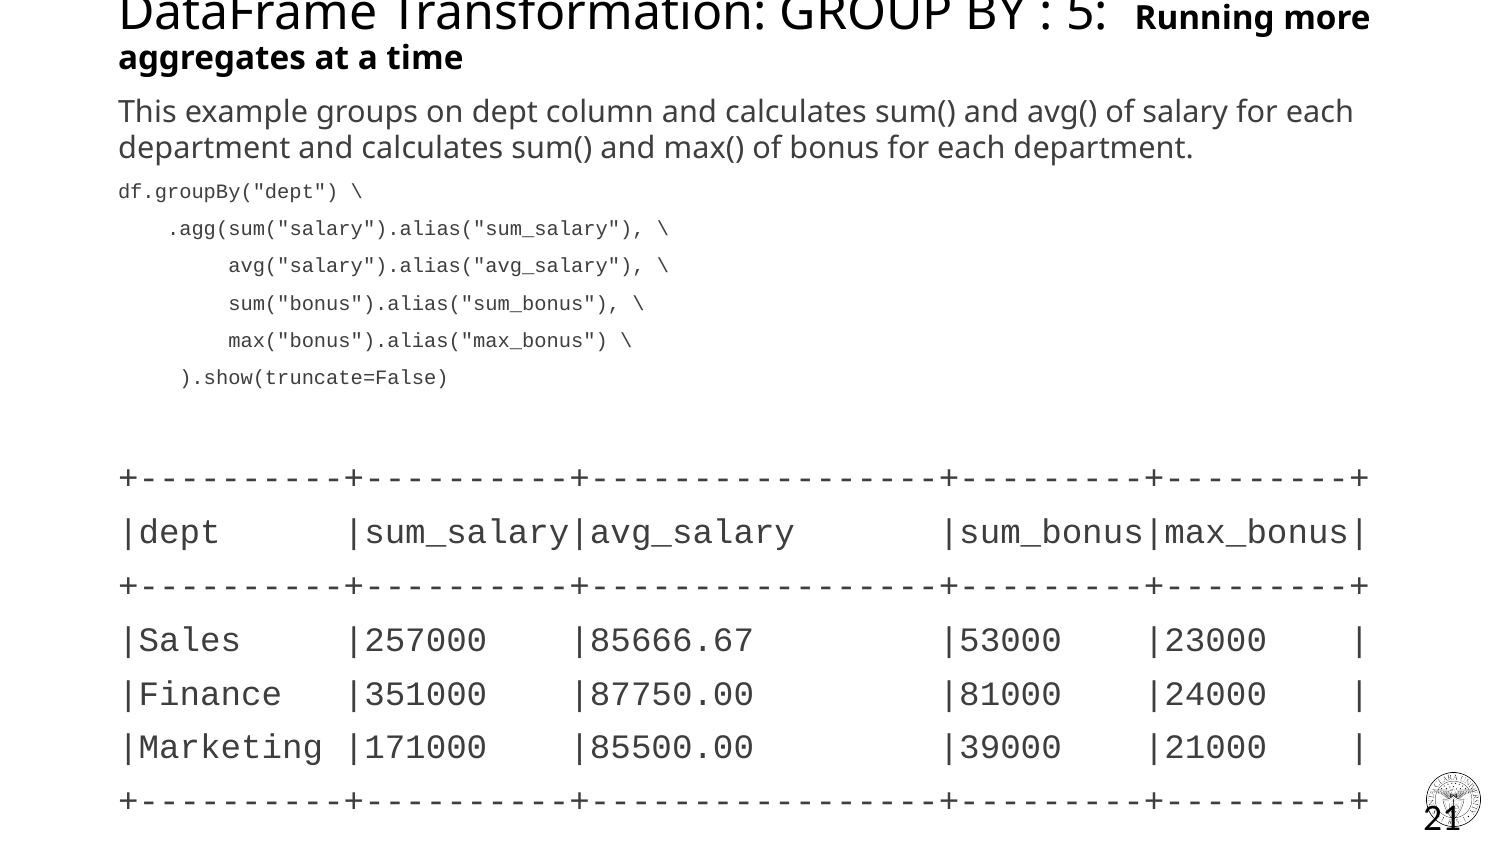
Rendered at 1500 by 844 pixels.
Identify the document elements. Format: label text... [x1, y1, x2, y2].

list This example groups on dept column and calculates sum() and avg() of salary for each department and calculates sum() and max() of bonus for each department. df.groupBy("dept") \ .agg(sum("salary").alias("sum_salary"), \ avg("salary").alias("avg_salary"), \ sum("bonus").alias("sum_bonus"), \ max("bonus").alias("max_bonus") \ ).show(truncate=False) +----------+----------+-----------------+---------+---------+ |dept |sum_salary|avg_salary |sum_bonus|max_bonus| +----------+----------+-----------------+---------+---------+ |Sales |257000 |85666.67 |53000 |23000 | |Finance |351000 |87750.00 |81000 |24000 | |Marketing |171000 |85500.00 |39000 |21000 | +----------+----------+-----------------+---------+---------+ [103, 83, 1409, 844]
title DataFrame Transformation: GROUP BY : 5: Running more aggregates at a time [103, 27, 1397, 83]
picture [1426, 772, 1481, 785]
slide_number 21 [1408, 785, 1500, 830]
